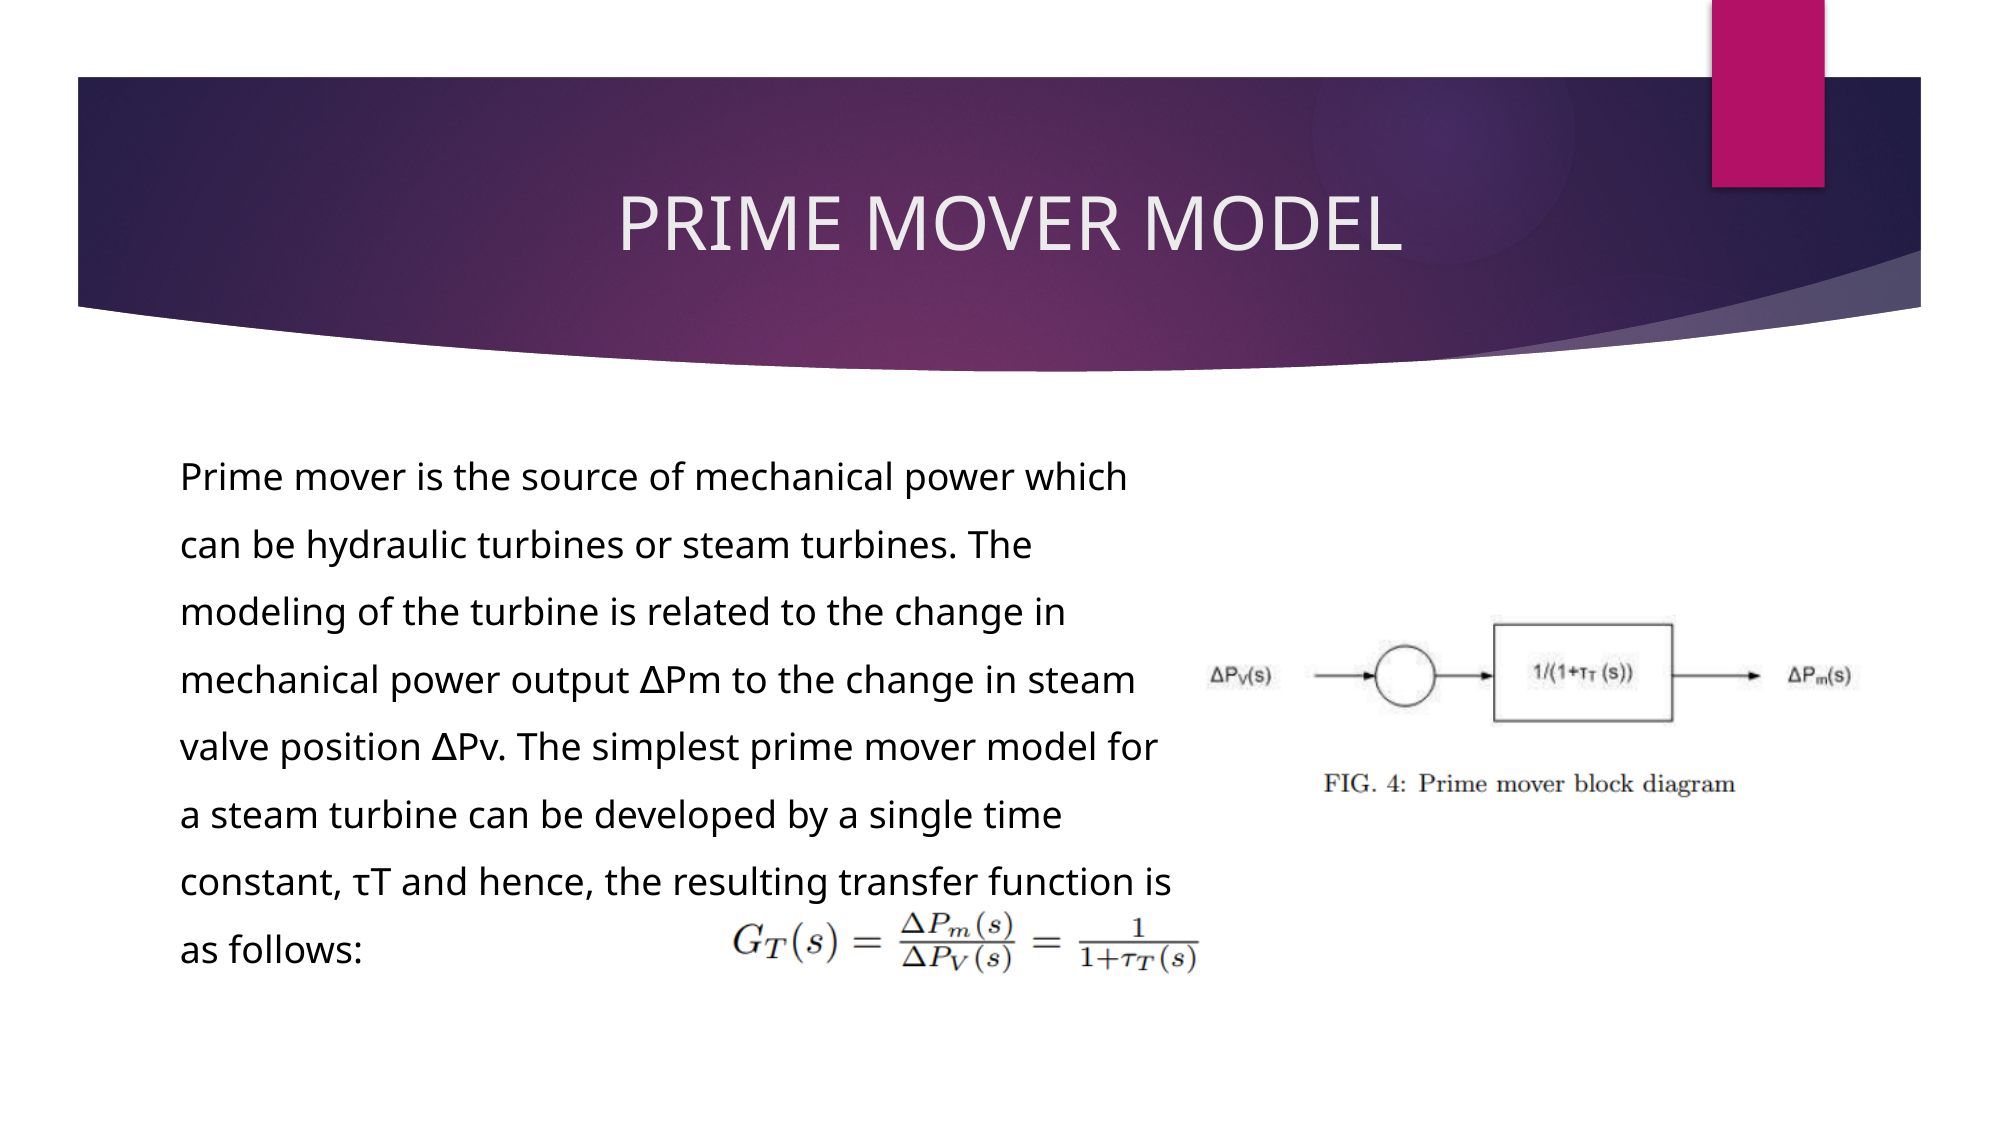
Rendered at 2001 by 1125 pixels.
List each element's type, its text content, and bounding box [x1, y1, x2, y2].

title PRIME MOVER MODEL [291, 115, 1730, 327]
text_box Prime mover is the source of mechanical power which can be hydraulic turbines or steam turbines. The modeling of the turbine is related to the change in mechanical power output ∆Pm to the change in steam valve position ∆Pv. The simplest prime mover model for a steam turbine can be developed by a single time constant, τT and hence, the resulting transfer function is as follows: [165, 423, 1202, 1046]
picture [1201, 603, 1870, 814]
picture [717, 909, 1215, 985]
